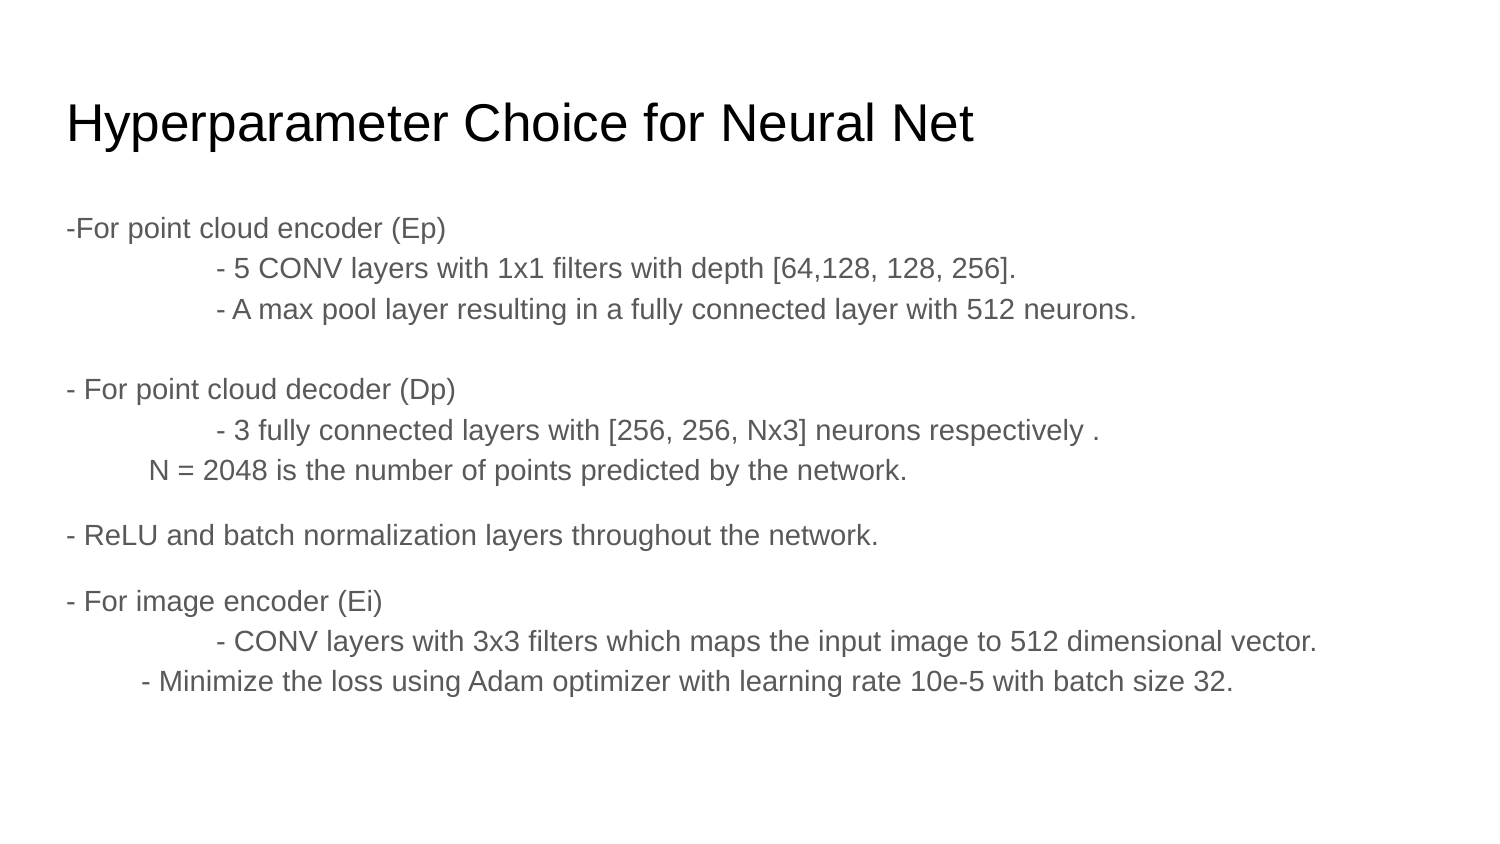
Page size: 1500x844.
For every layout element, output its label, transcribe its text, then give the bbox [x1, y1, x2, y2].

title Hyperparameter Choice for Neural Net [51, 72, 1449, 167]
list -For point cloud encoder (Ep) - 5 CONV layers with 1x1 filters with depth [64,128, 128, 256]. - A max pool layer resulting in a fully connected layer with 512 neurons. - For point cloud decoder (Dp) - 3 fully connected layers with [256, 256, Nx3] neurons respectively . N = 2048 is the number of points predicted by the network. - ReLU and batch normalization layers throughout the network. - For image encoder (Ei) - CONV layers with 3x3 filters which maps the input image to 512 dimensional vector. - Minimize the loss using Adam optimizer with learning rate 10e-5 with batch size 32. [51, 189, 1449, 750]
